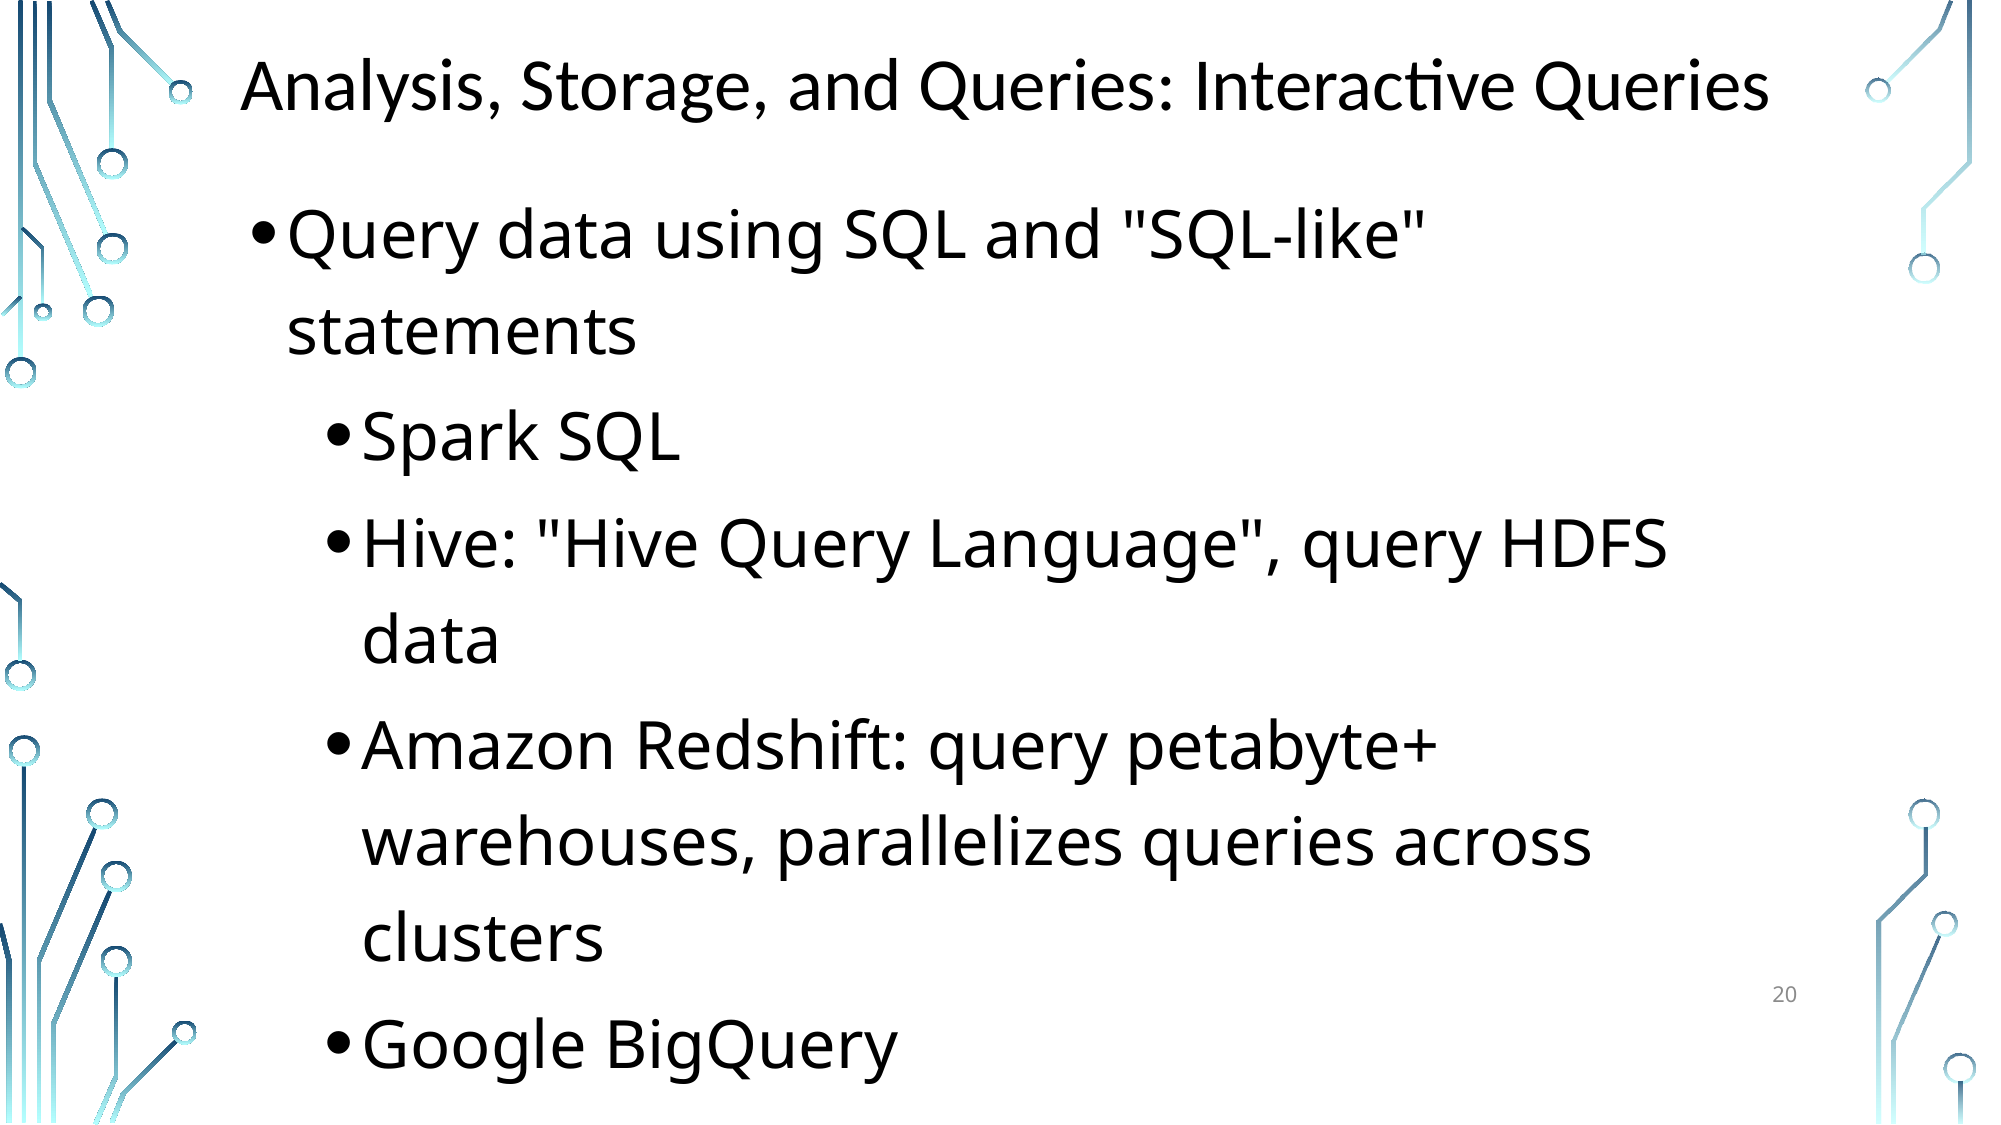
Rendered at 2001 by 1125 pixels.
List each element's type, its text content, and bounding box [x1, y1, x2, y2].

slide_number 20 [1685, 965, 1813, 1025]
title Analysis, Storage, and Queries: Interactive Queries [225, 30, 1813, 143]
list Query data using SQL and "SQL-like" statements Spark SQL Hive: "Hive Query Language", query HDFS data Amazon Redshift: query petabyte+ warehouses, parallelizes queries across clusters Google BigQuery [225, 167, 1813, 1095]
